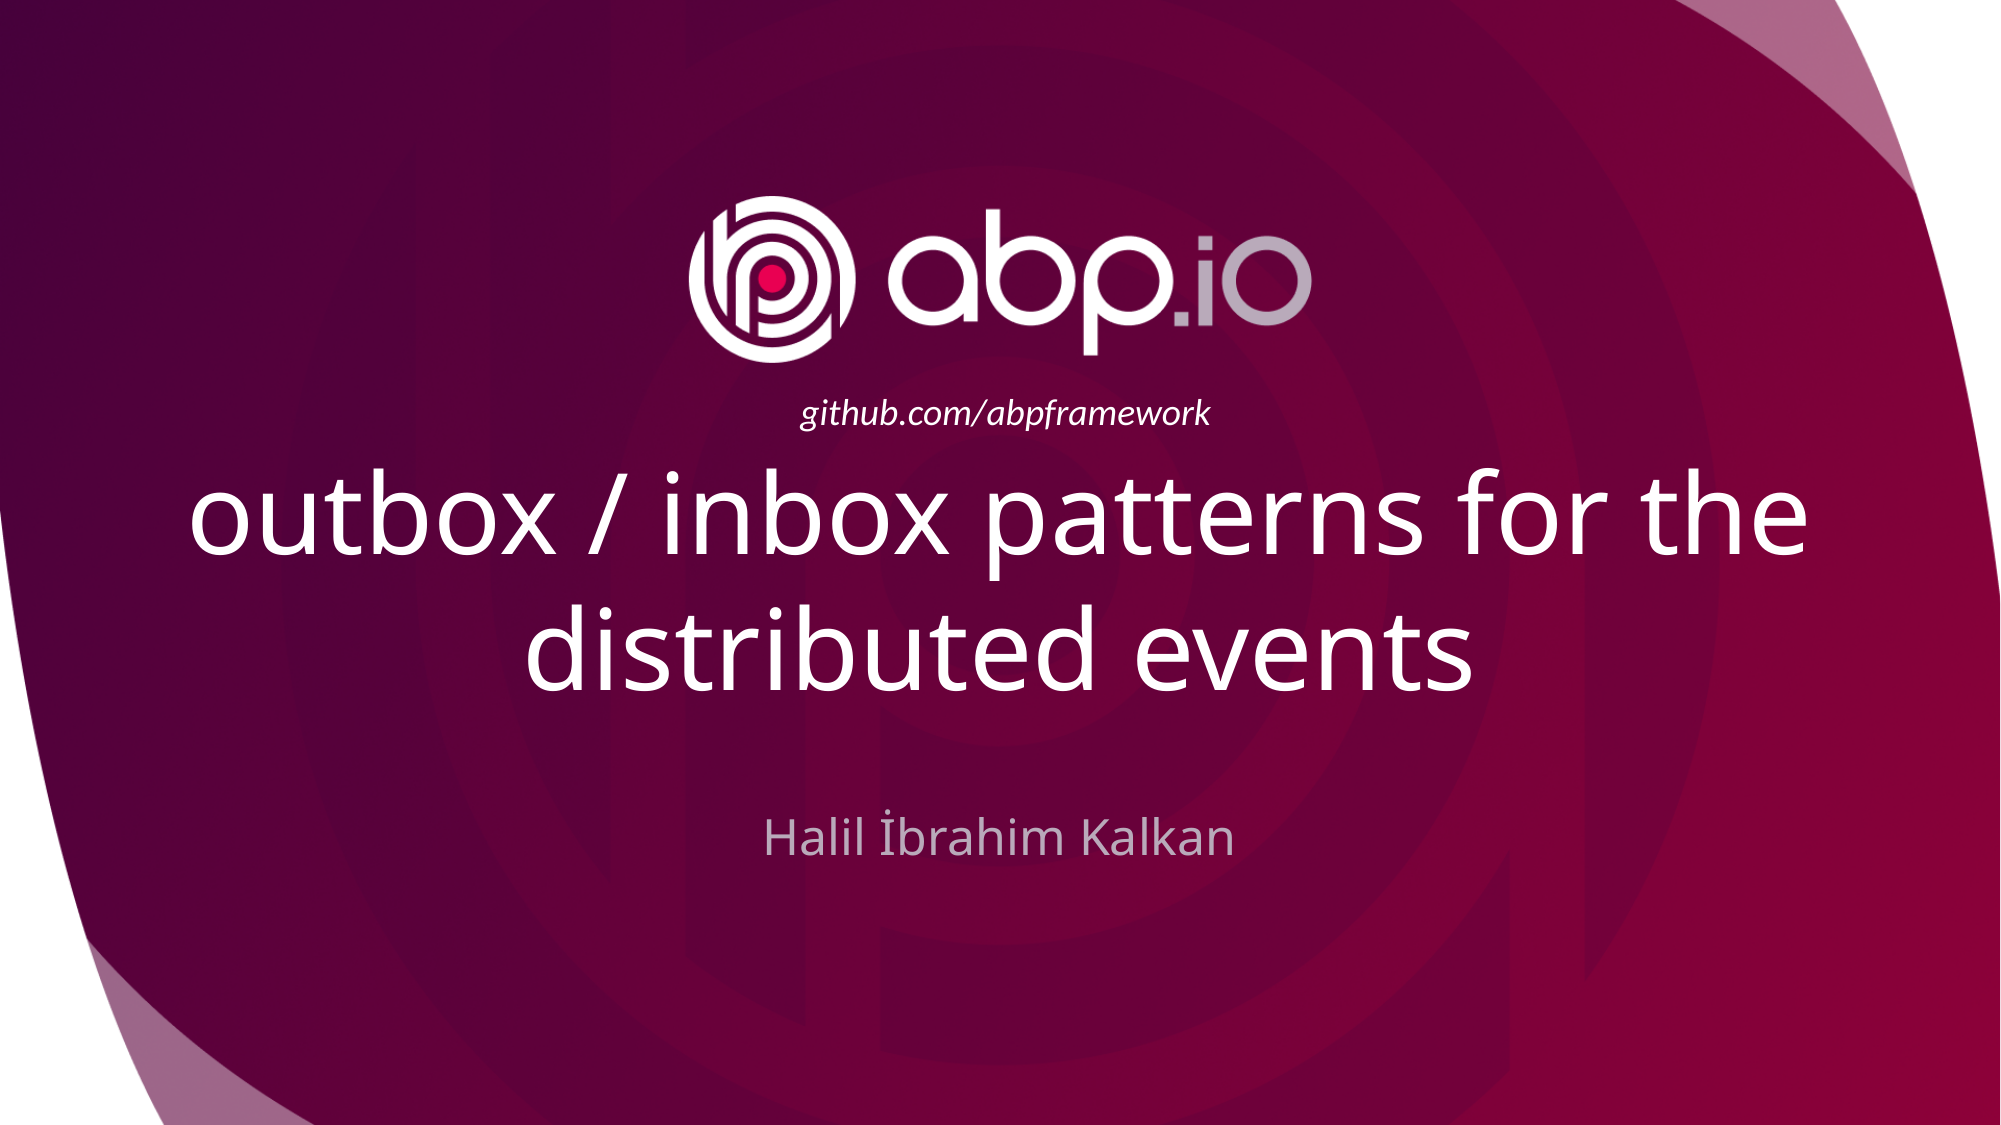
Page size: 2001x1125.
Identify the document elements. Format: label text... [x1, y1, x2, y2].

subtitle Halil İbrahim Kalkan [249, 805, 1750, 984]
text_box github.com/abpframework [785, 380, 1786, 440]
title outbox / inbox patterns for the distributed events [152, 396, 1848, 759]
picture [0, 0, 2001, 1125]
